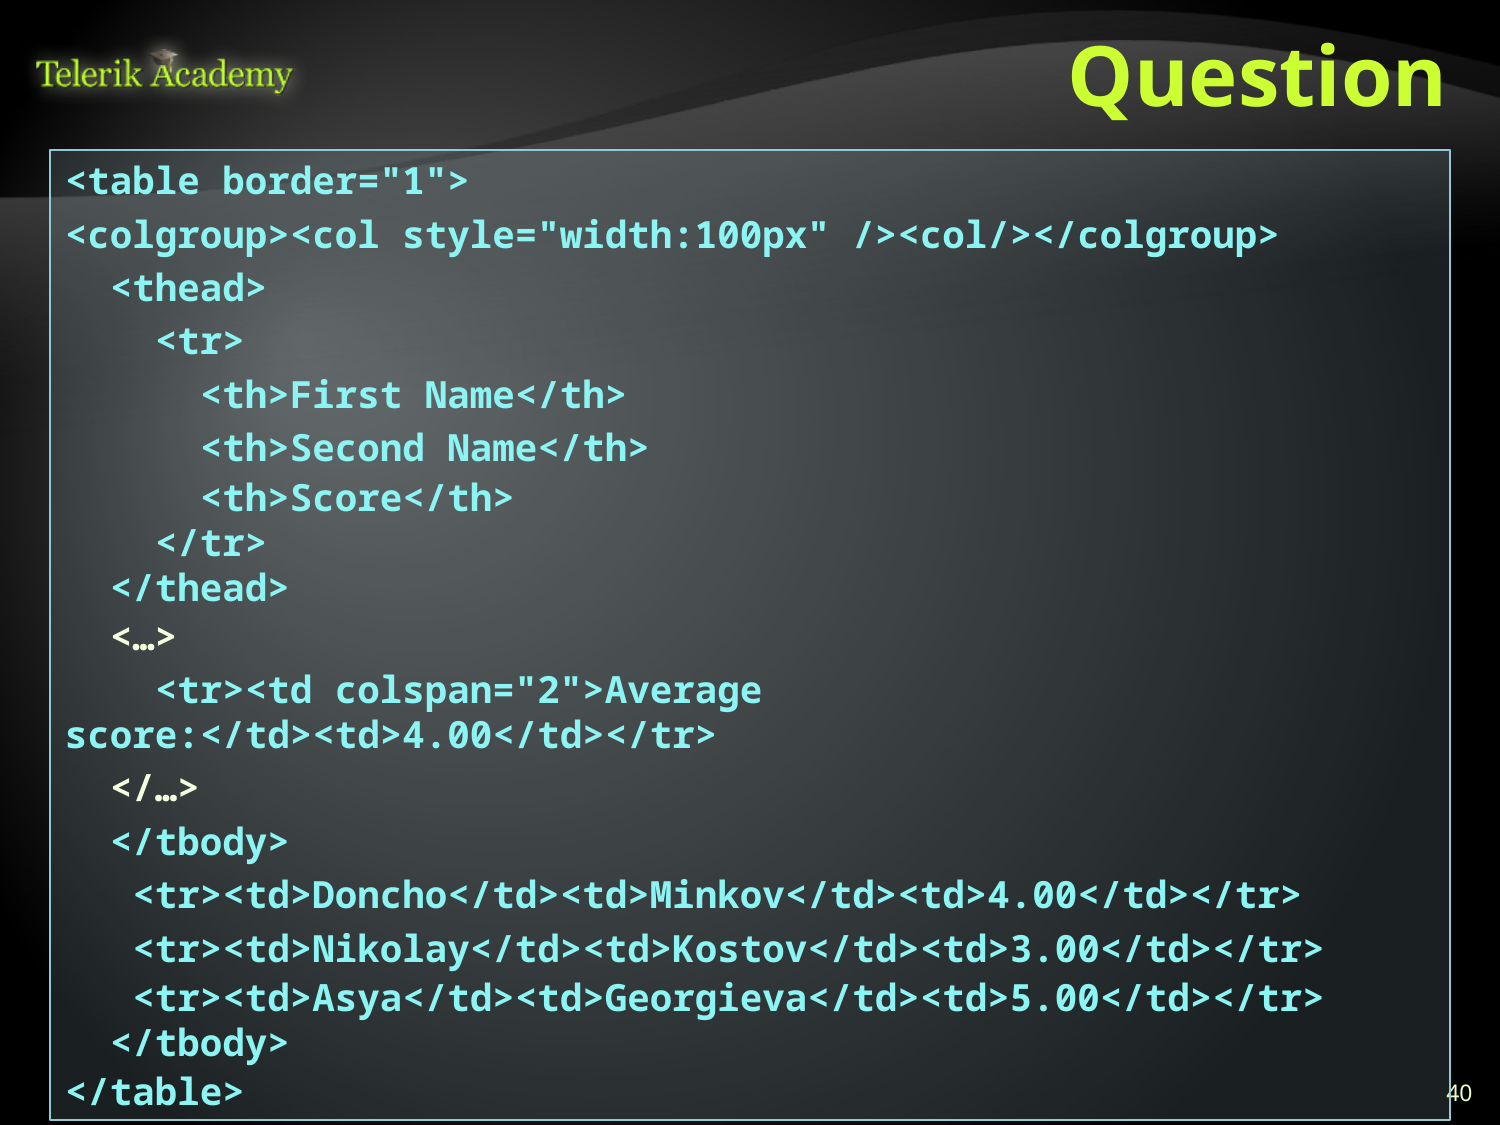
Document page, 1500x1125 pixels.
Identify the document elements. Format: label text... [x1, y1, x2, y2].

title Question [300, 12, 1463, 150]
picture [0, 0, 1500, 1125]
slide_number 40 [1450, 1074, 1488, 1113]
text_box <table border="1"> <colgroup><col style="width:100px" /><col/></colgroup> <thead> <tr> <th>First Name</th> <th>Second Name</th> <th>Score</th> </tr> </thead> <…> <tr><td colspan="2">Average score:</td><td>4.00</td></tr> </…> </tbody> <tr><td>Doncho</td><td>Minkov</td><td>4.00</td></tr> <tr><td>Nikolay</td><td>Kostov</td><td>3.00</td></tr> <tr><td>Asya</td><td>Georgieva</td><td>5.00</td></tr> </tbody> </table> [50, 149, 1450, 1121]
